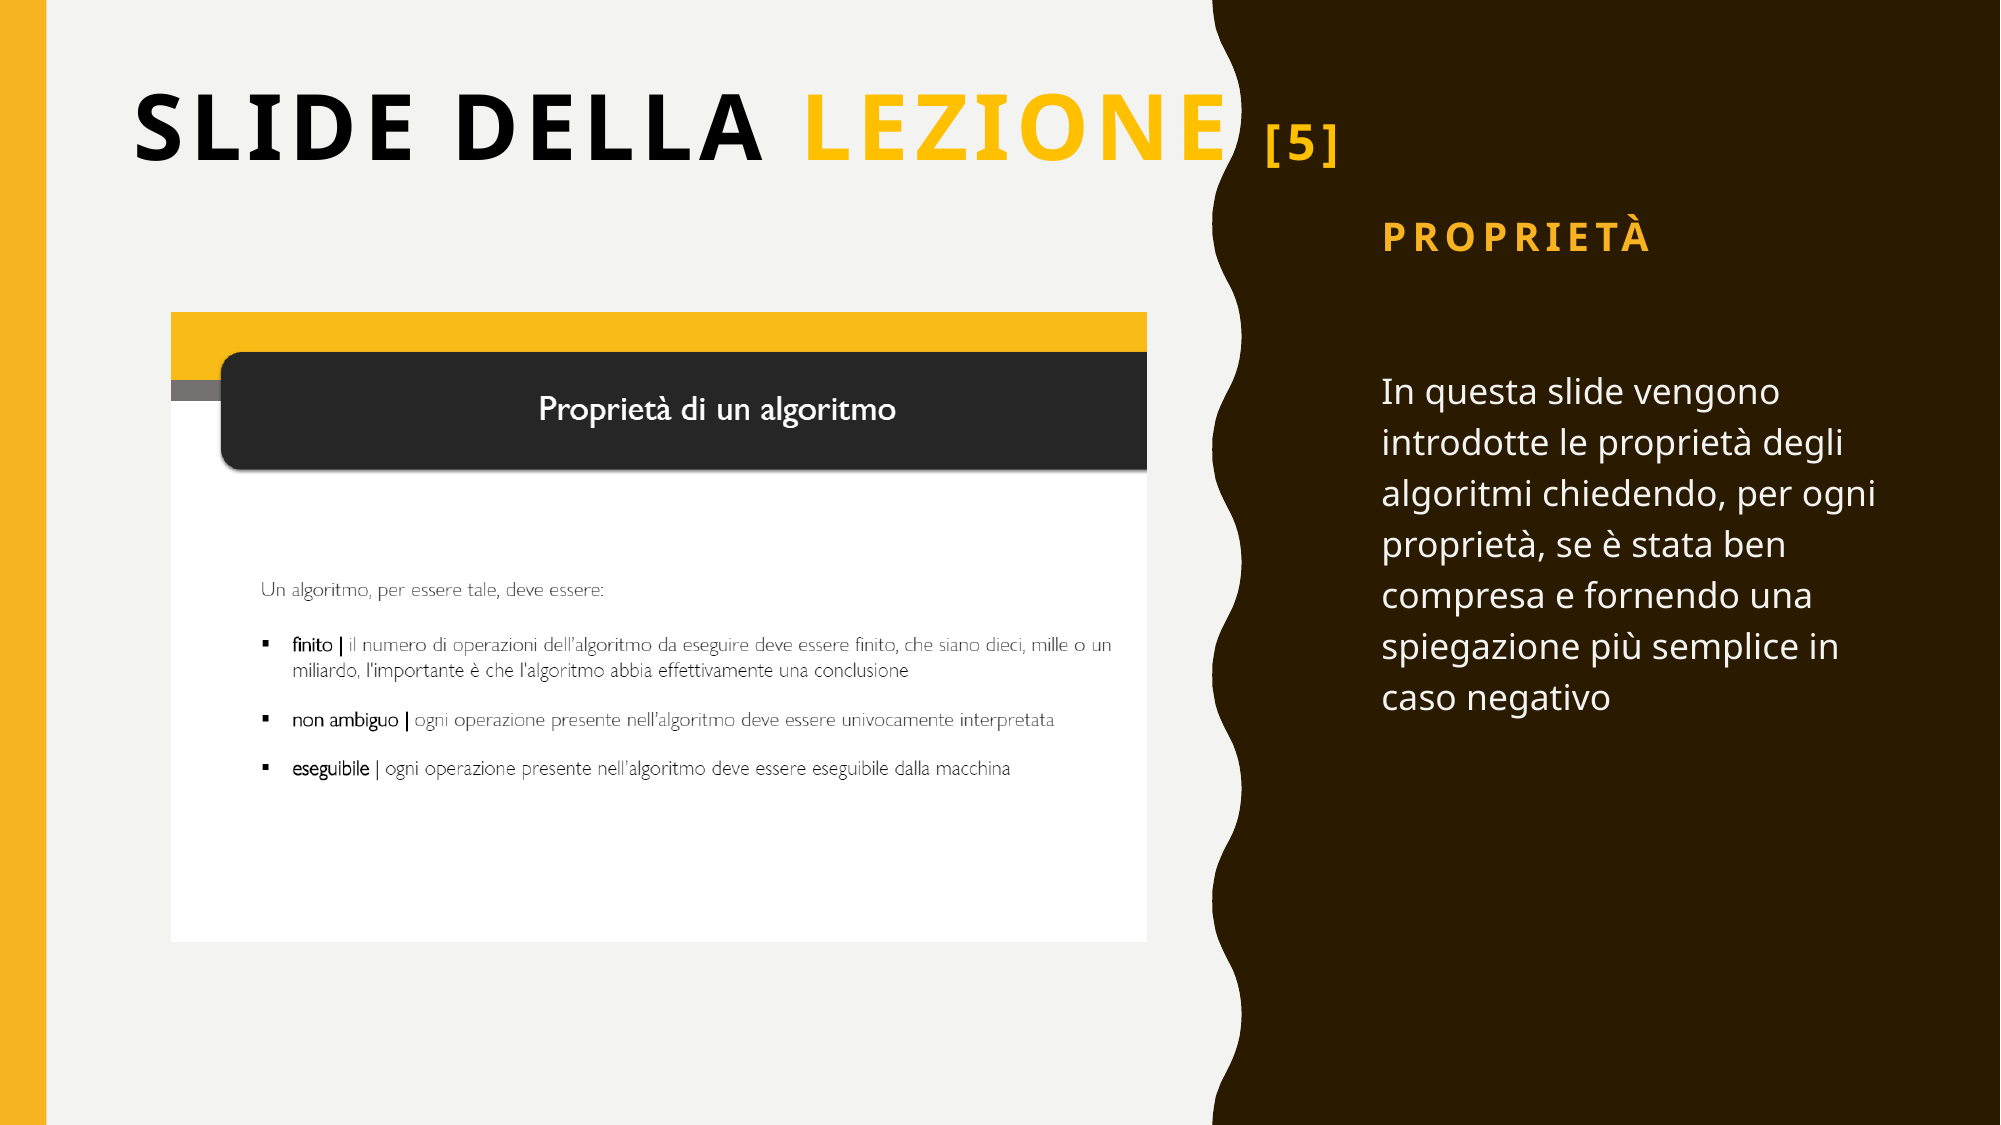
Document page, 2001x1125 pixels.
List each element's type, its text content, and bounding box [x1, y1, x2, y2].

title PROPRIETÀ [1366, 70, 1910, 267]
list In questa slide vengono introdotte le proprietà degli algoritmi chiedendo, per ogni proprietà, se è stata ben compresa e fornendo una spiegazione più semplice in caso negativo [1366, 285, 1911, 969]
picture [171, 312, 1147, 942]
text_box Slide della lezione [5] [118, 62, 1424, 187]
